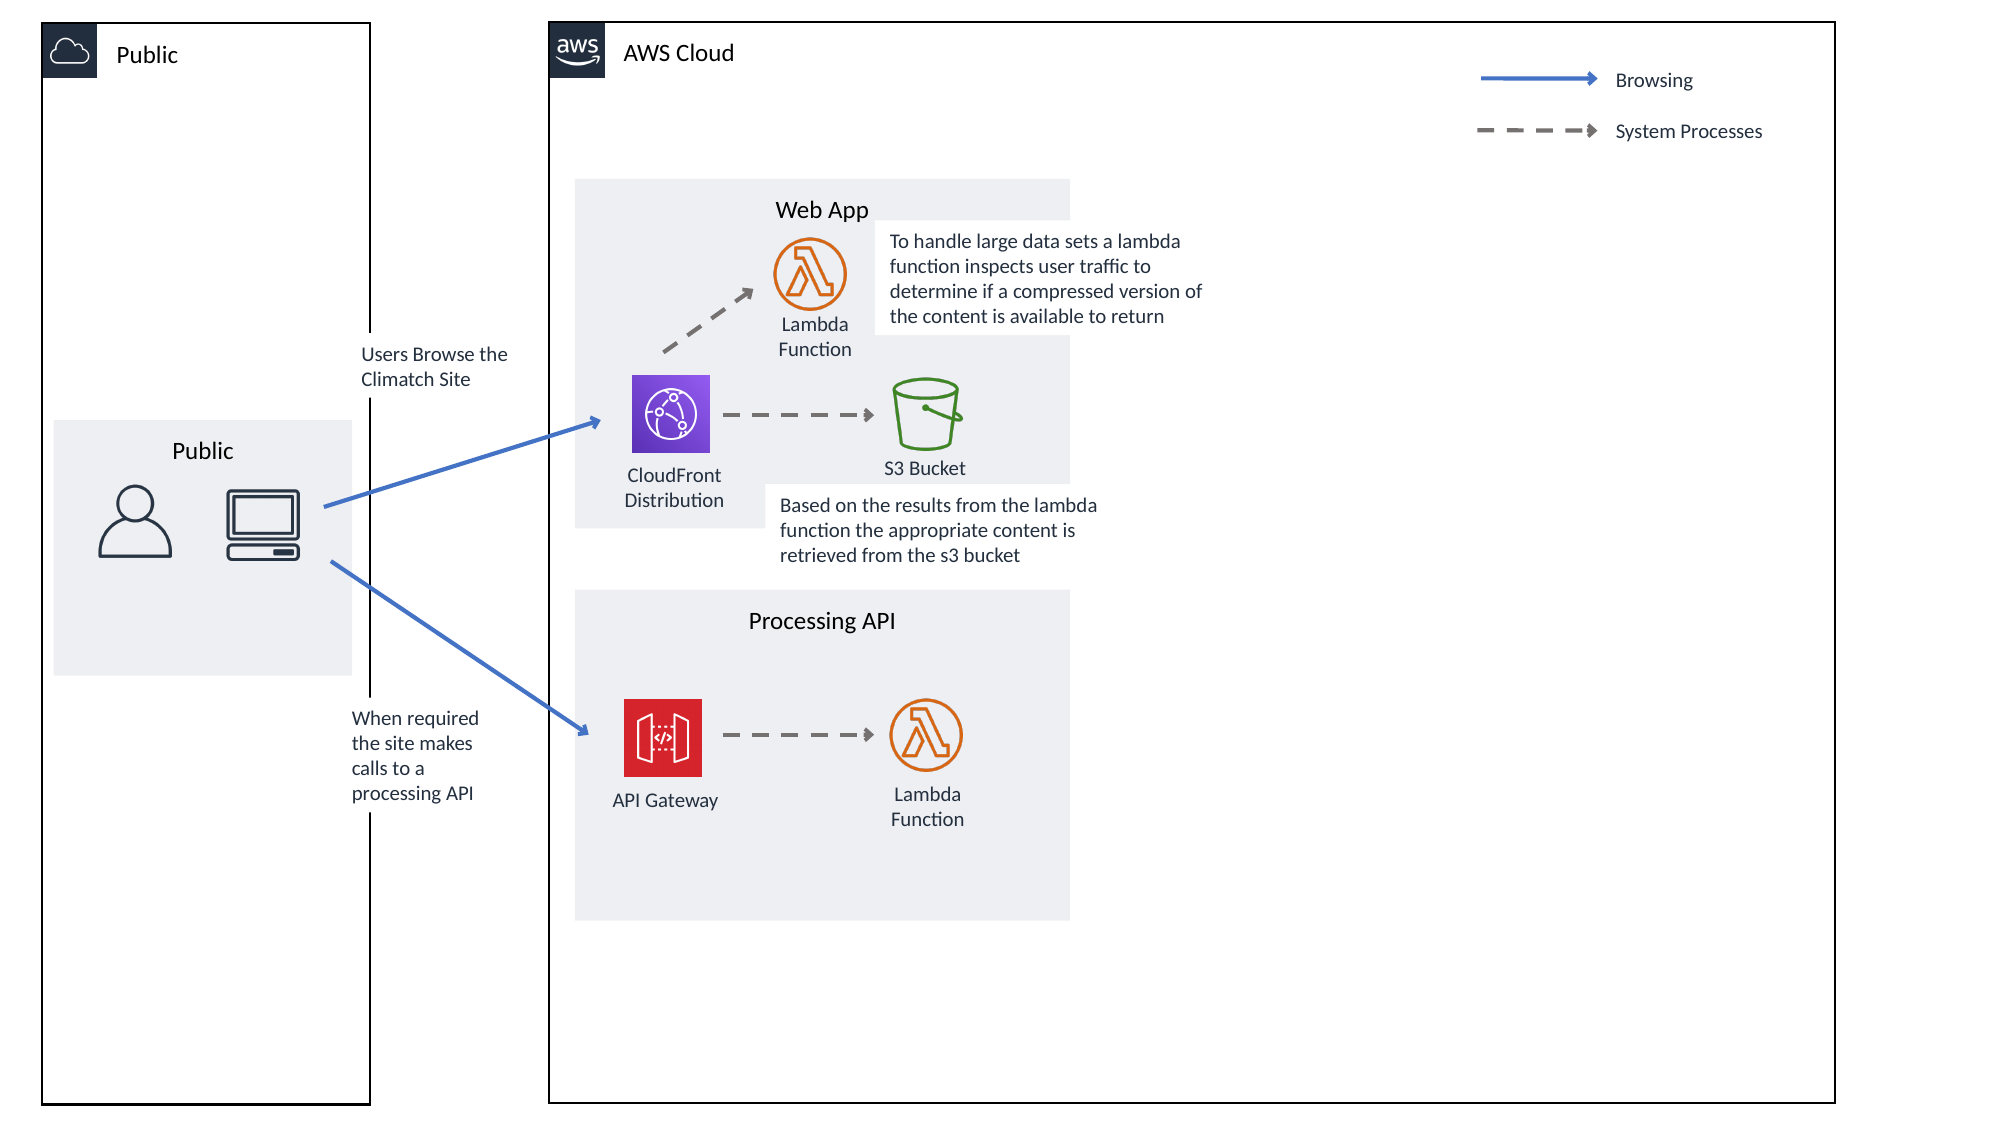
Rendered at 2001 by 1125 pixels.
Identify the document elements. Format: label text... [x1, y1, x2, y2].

text_box Lambda Function [739, 303, 892, 368]
text_box AWS Cloud [548, 21, 1836, 1104]
text_box S3 Bucket [837, 447, 1014, 484]
text_box Users Browse the Climatch Site [346, 333, 524, 398]
picture [771, 235, 849, 313]
text_box Public [53, 419, 353, 677]
picture [224, 486, 302, 564]
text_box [330, 561, 589, 735]
picture [624, 699, 702, 778]
picture [632, 375, 710, 453]
picture [887, 696, 965, 774]
text_box Public [41, 22, 371, 1106]
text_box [663, 288, 754, 353]
picture [887, 375, 965, 453]
picture [42, 23, 97, 78]
text_box When required the site makes calls to a processing API [337, 735, 514, 813]
text_box System Processes [1601, 110, 1835, 150]
text_box To handle large data sets a lambda function inspects user traffic to determine if a compressed version of the content is available to return [874, 220, 1249, 336]
text_box Browsing [1601, 58, 1835, 110]
text_box API Gateway [577, 779, 754, 819]
picture [550, 23, 605, 78]
text_box Based on the results from the lambda function the appropriate content is retrieved from the s3 bucket [765, 484, 1139, 574]
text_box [323, 420, 601, 507]
text_box CloudFront Distribution [586, 454, 763, 520]
text_box Lambda Function [851, 773, 1005, 838]
picture [96, 482, 174, 560]
